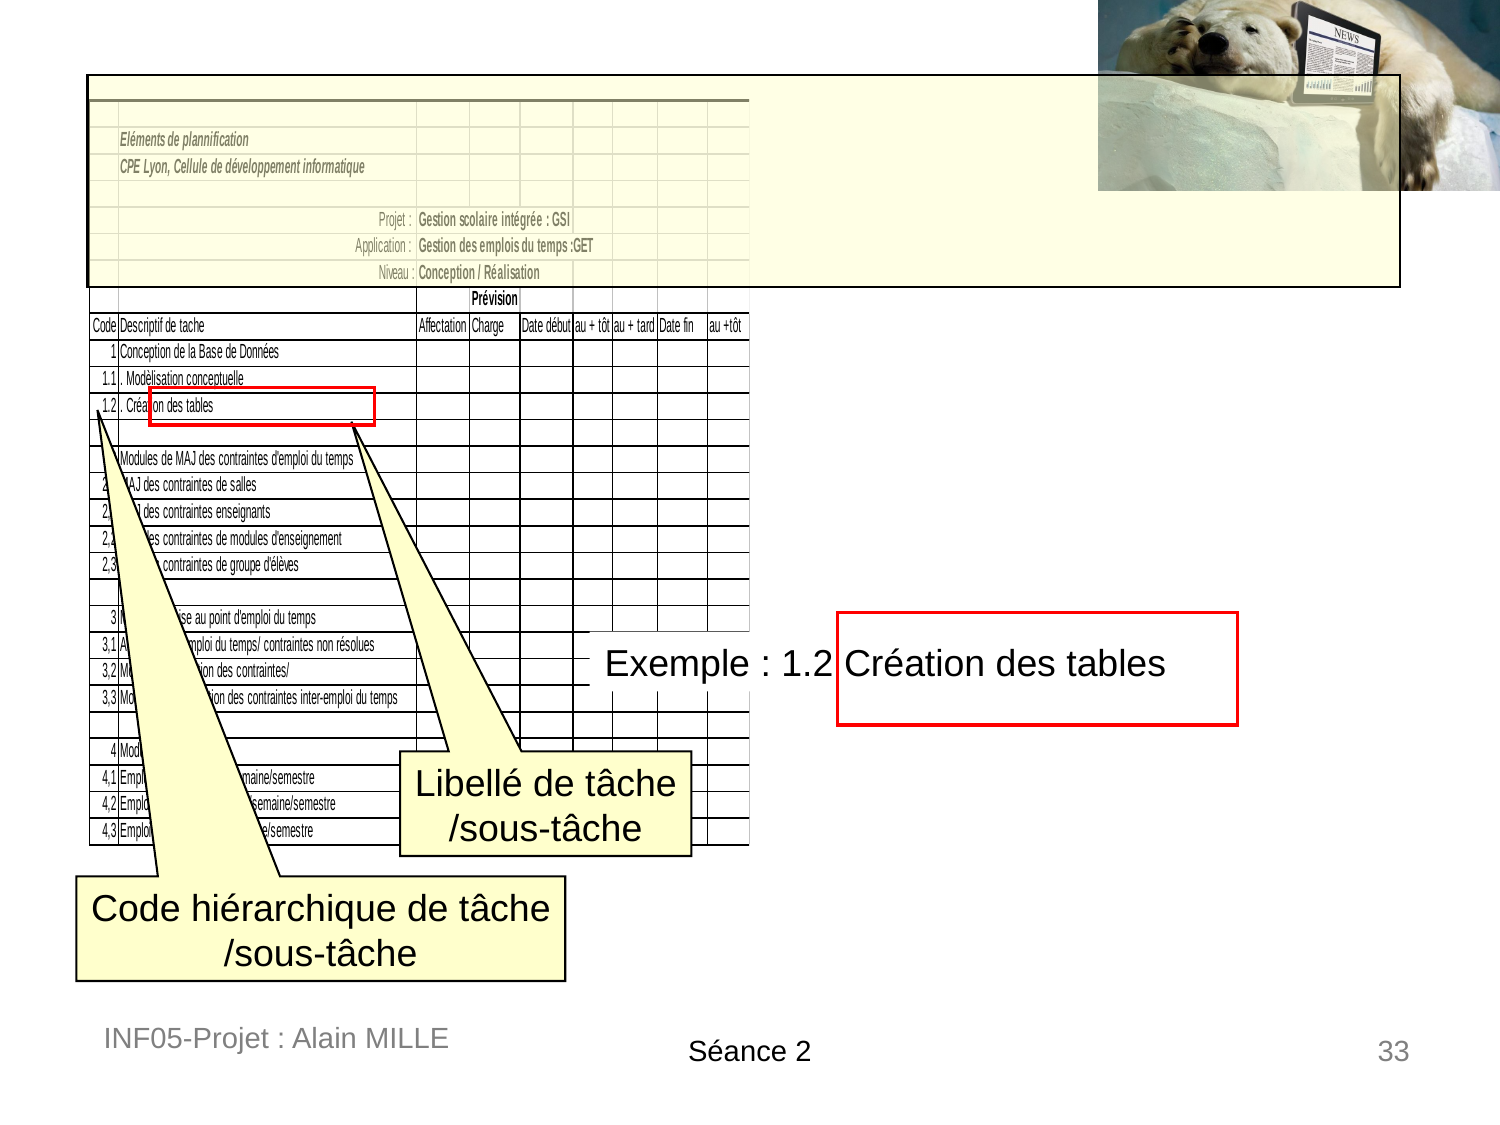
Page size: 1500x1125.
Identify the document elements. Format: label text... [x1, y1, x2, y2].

picture [1098, 0, 1500, 191]
text_box [837, 612, 1238, 725]
slide_number INF05-Projet : Alain MILLE [88, 1011, 502, 1090]
footer Séance 2 [512, 1024, 988, 1103]
text_box [87, 74, 1400, 288]
text_box Exemple : 1.2 Création des tables [754, 631, 837, 692]
slide_number 33 [1074, 1024, 1425, 1103]
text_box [88, 99, 751, 848]
text_box Code hiérarchique de tâche /sous-tâche [76, 857, 566, 982]
